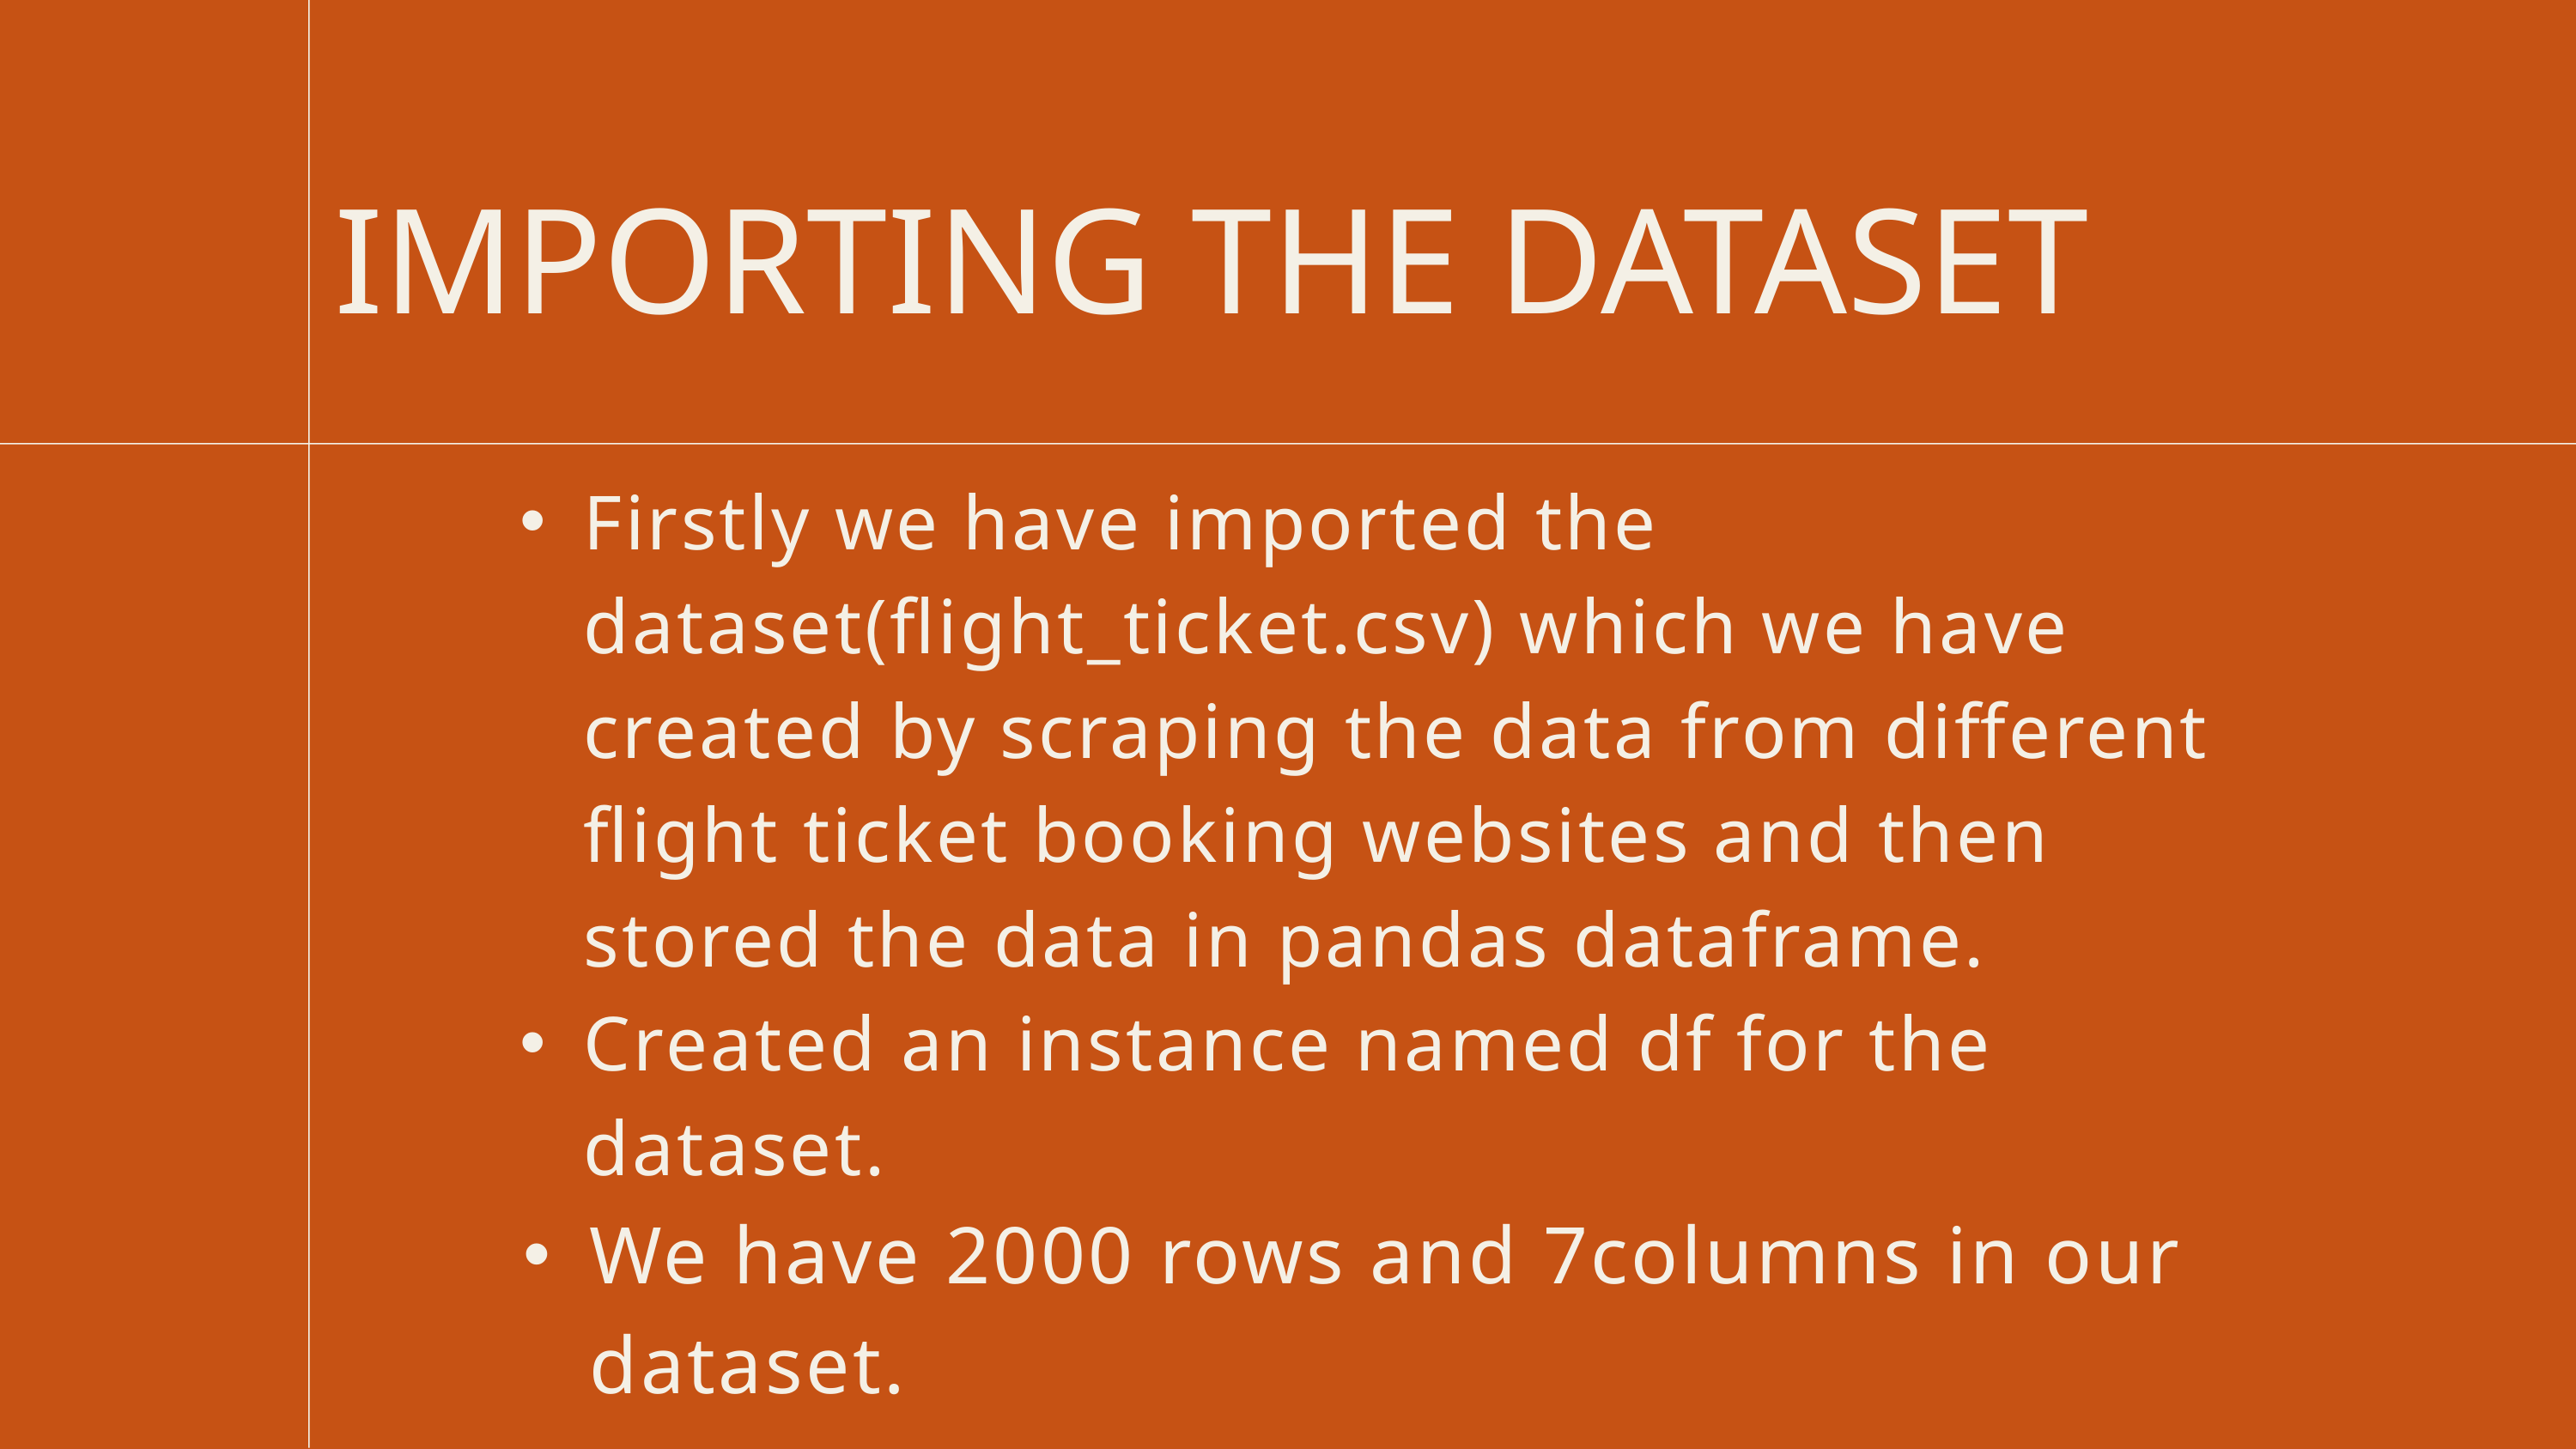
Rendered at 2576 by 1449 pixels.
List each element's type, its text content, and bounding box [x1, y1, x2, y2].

text_box Firstly we have imported the dataset(flight_ticket.csv) which we have created by scraping the data from different flight ticket booking websites and then stored the data in pandas dataframe. Created an instance named df for the dataset. We have 2000 rows and 7columns in our dataset. [456, 459, 2222, 1410]
text_box IMPORTING THE DATASET [334, 168, 2408, 343]
